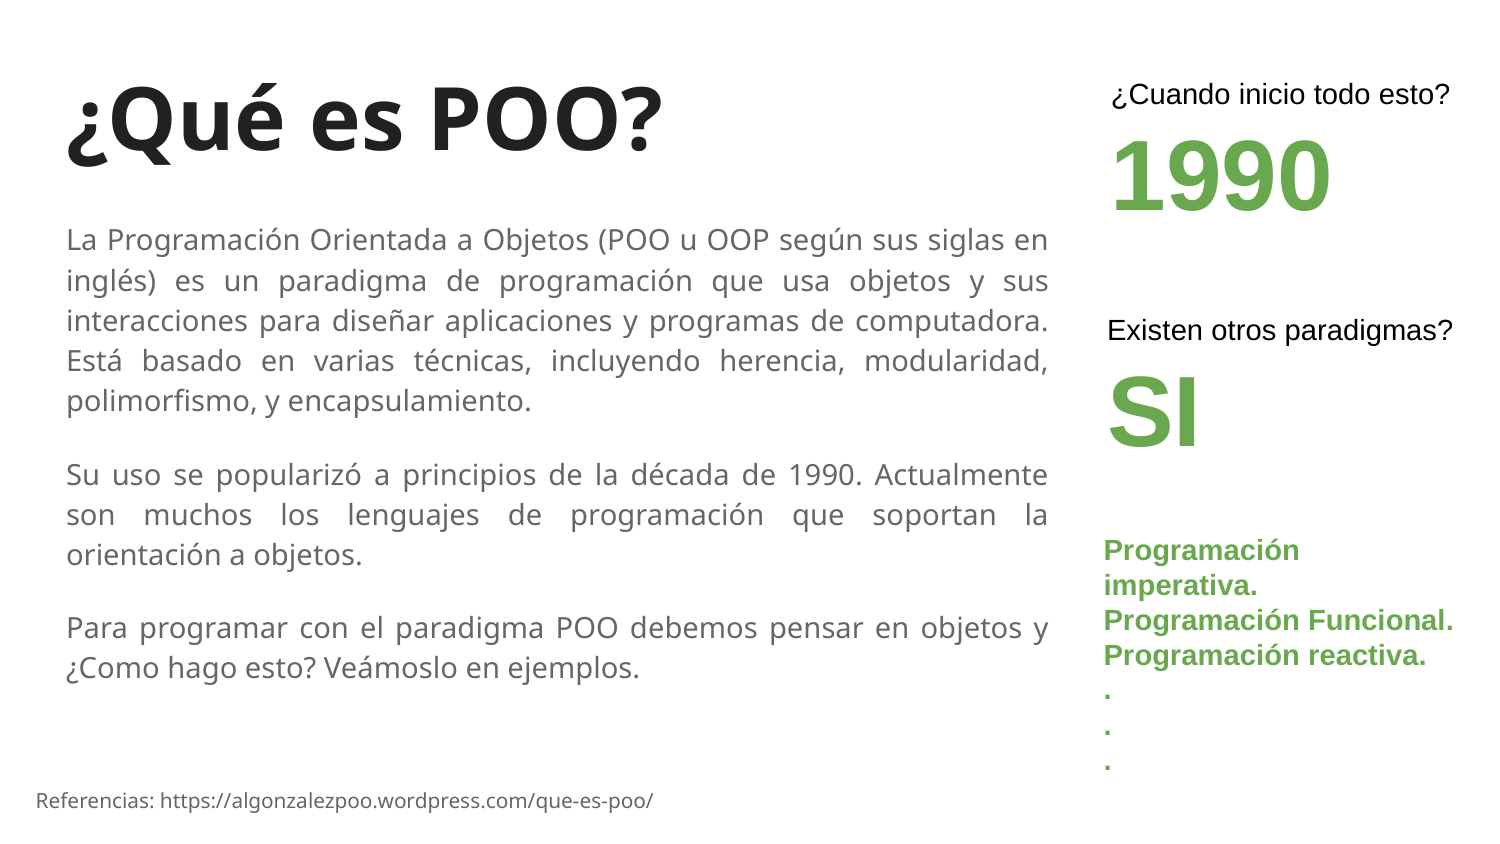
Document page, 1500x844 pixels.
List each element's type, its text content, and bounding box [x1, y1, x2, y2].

text_box Referencias: https://algonzalezpoo.wordpress.com/que-es-poo/ [20, 771, 1078, 830]
text_box Programación imperativa. Programación Funcional. Programación reactiva. . . . [1088, 516, 1477, 750]
text_box ¿Cuando inicio todo esto? 1990 [1095, 60, 1470, 267]
list La Programación Orientada a Objetos (POO u OOP según sus siglas en inglés) es un paradigma de programación que usa objetos y sus interacciones para diseñar aplicaciones y programas de computadora. Está basado en varias técnicas, incluyendo herencia, modularidad, polimorfismo, y encapsulamiento. Su uso se popularizó a principios de la década de 1990. Actualmente son muchos los lenguajes de programación que soportan la orientación a objetos. Para programar con el paradigma POO debemos pensar en objetos y ¿Como hago esto? Veámoslo en ejemplos. [51, 201, 1065, 750]
text_box Existen otros paradigmas? SI [1092, 296, 1473, 503]
title ¿Qué es POO? [51, 48, 1449, 180]
